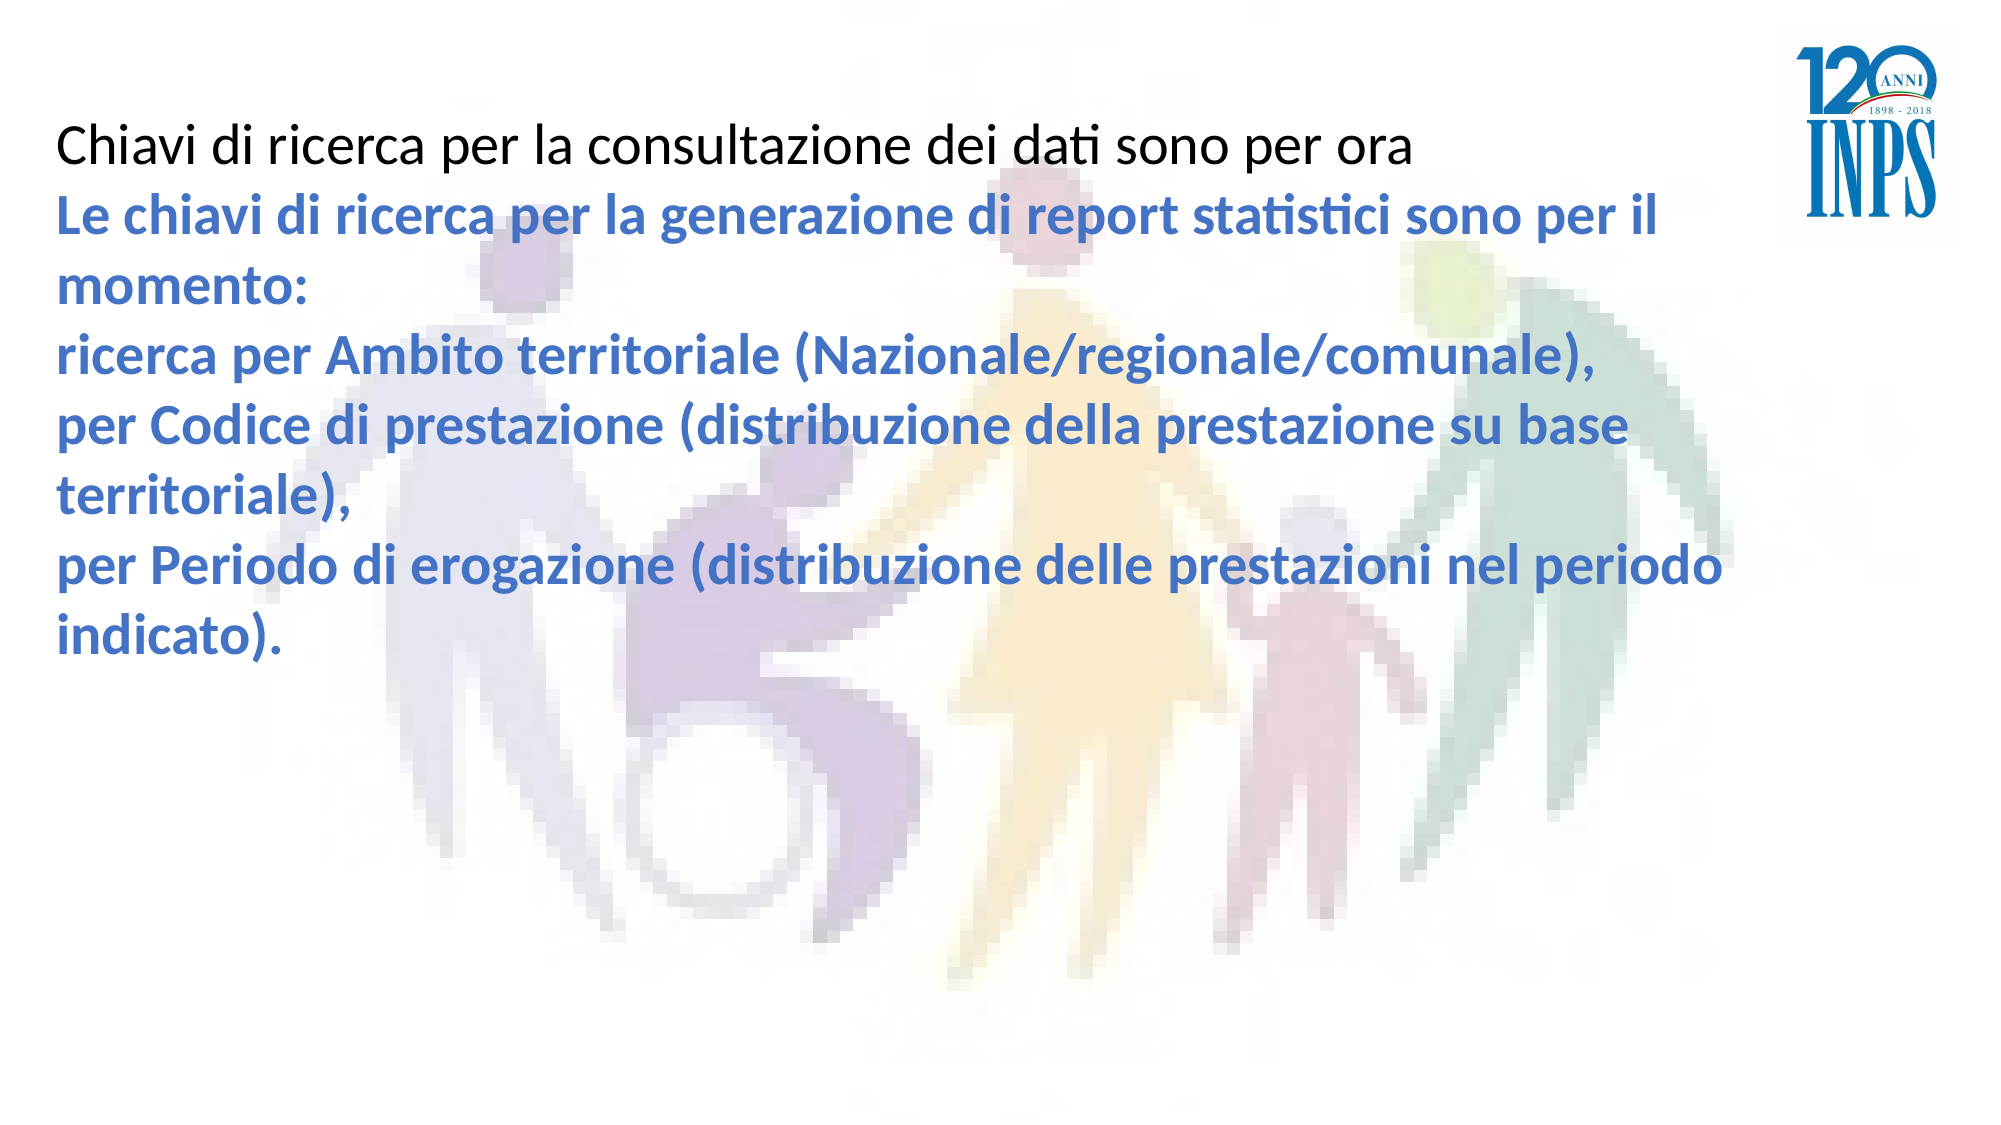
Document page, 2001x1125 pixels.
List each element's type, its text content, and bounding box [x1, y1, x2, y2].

text_box Chiavi di ricerca per la consultazione dei dati sono per ora Le chiavi di ricerca per la generazione di report statistici sono per il momento: ricerca per Ambito territoriale (Nazionale/regionale/comunale), per Codice di prestazione (distribuzione della prestazione su base territoriale), per Periodo di erogazione (distribuzione delle prestazioni nel periodo indicato). [41, 29, 1934, 744]
picture [1776, 25, 1959, 244]
